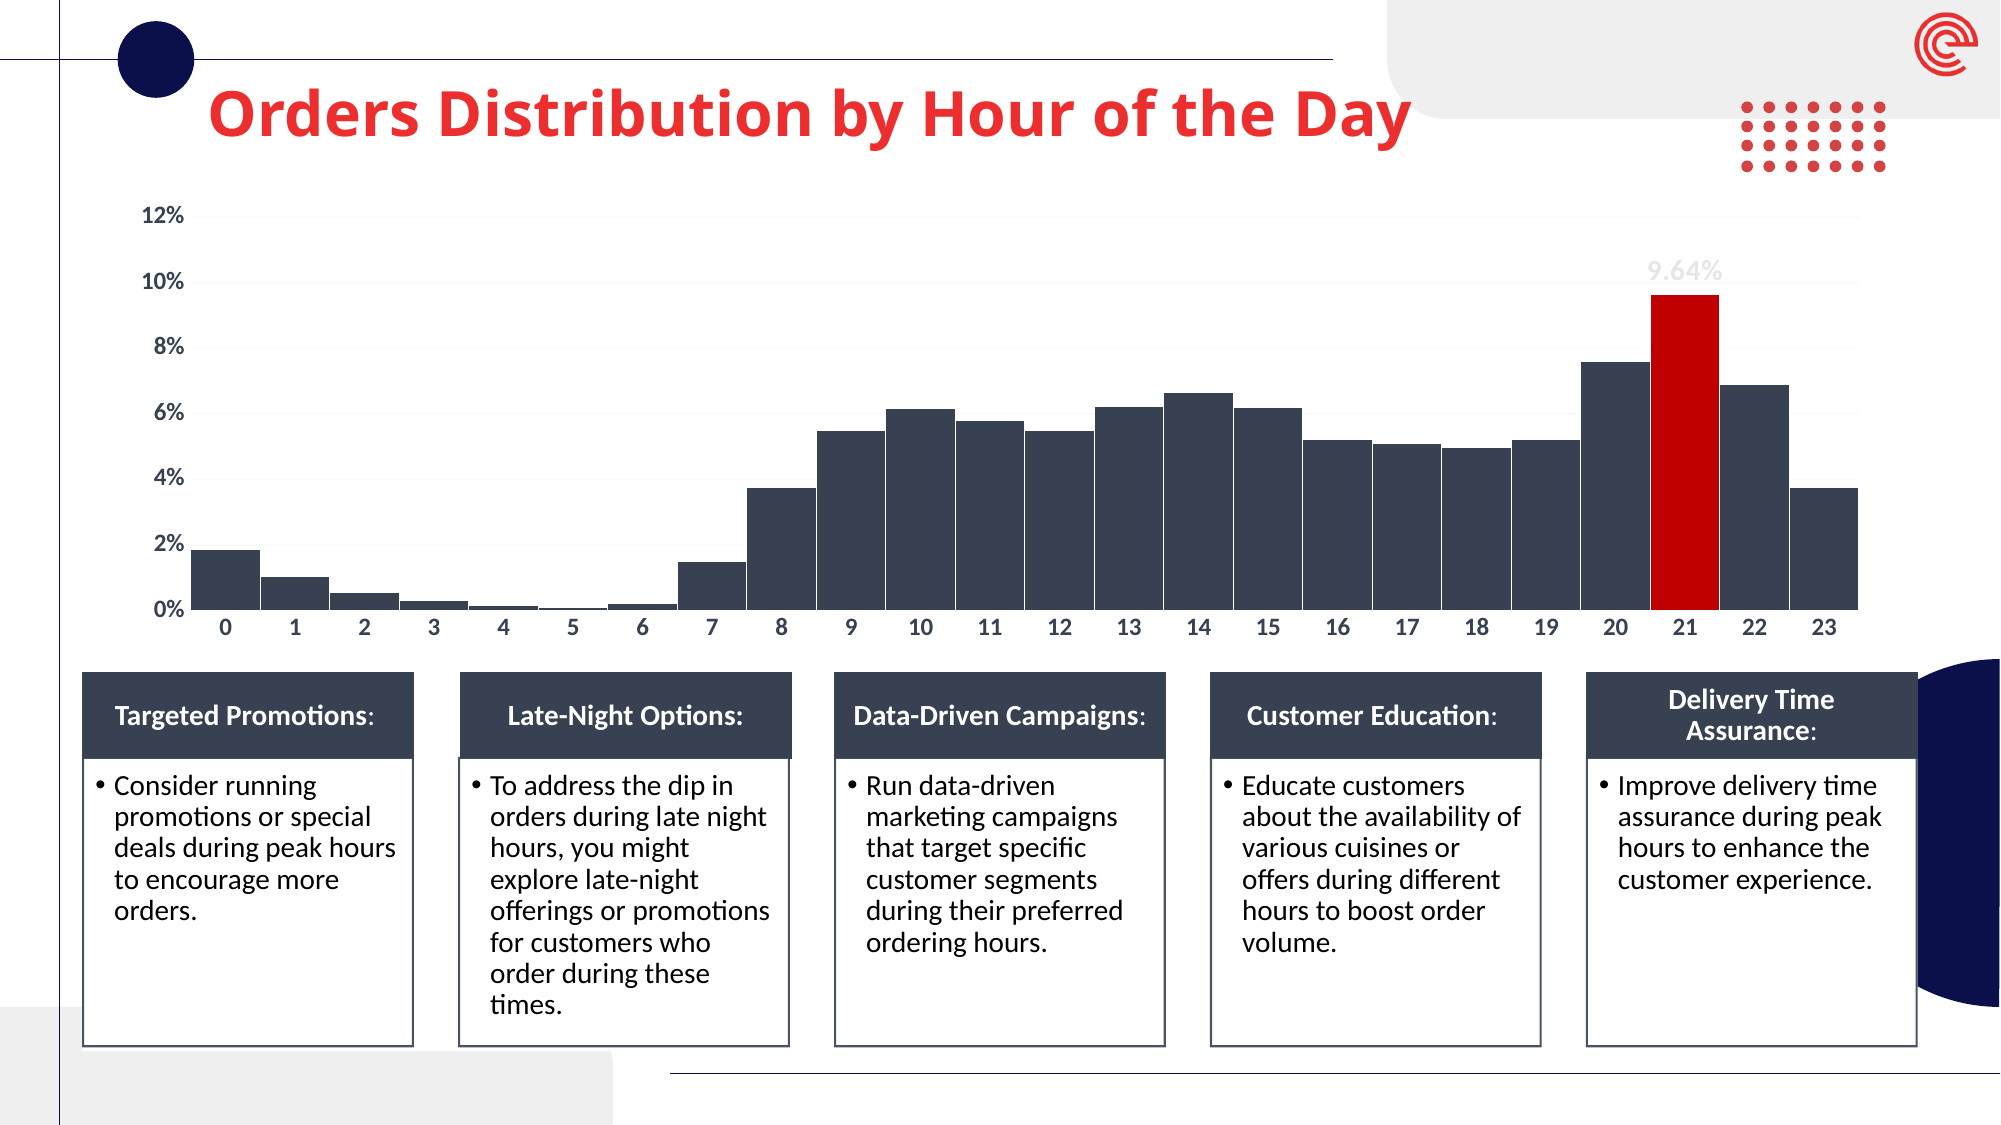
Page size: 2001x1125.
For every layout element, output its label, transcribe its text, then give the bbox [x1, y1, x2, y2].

chart [105, 195, 1895, 652]
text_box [82, 668, 1918, 1052]
text_box Orders Distribution by Hour of the Day [192, 73, 1918, 158]
picture [1909, 9, 1983, 81]
